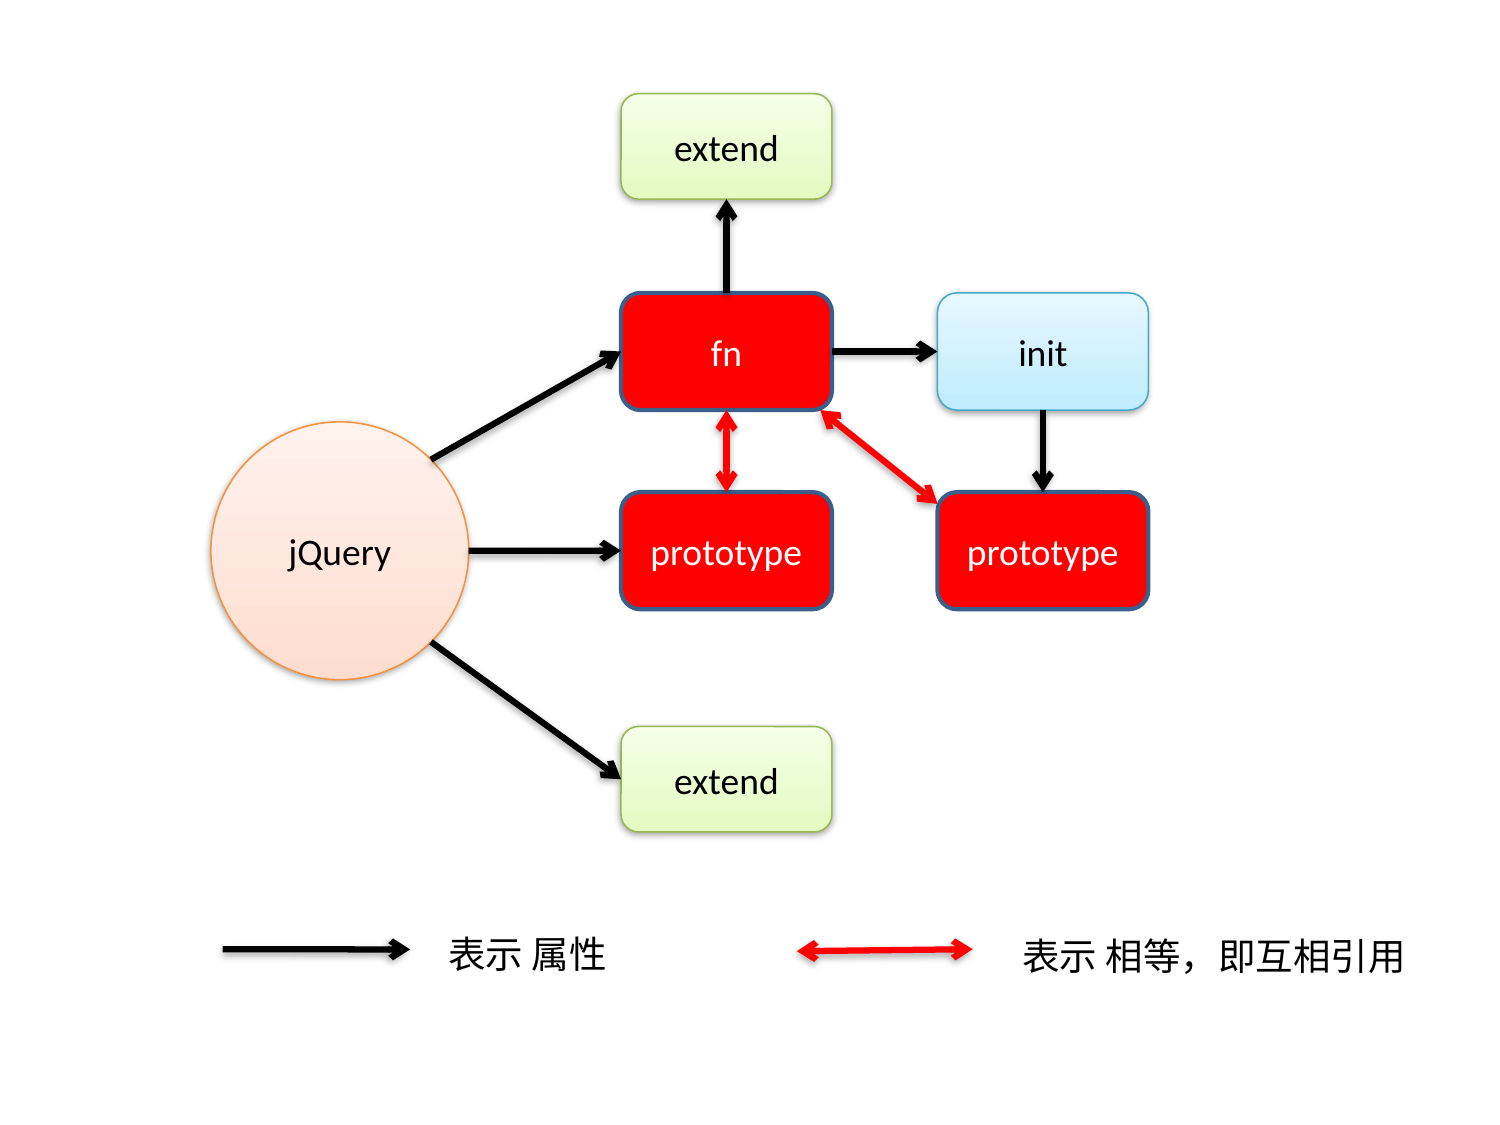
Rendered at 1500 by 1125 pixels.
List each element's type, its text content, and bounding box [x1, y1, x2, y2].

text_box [820, 409, 938, 505]
text_box fn [618, 290, 835, 413]
text_box init [936, 292, 1150, 411]
text_box prototype [935, 489, 1151, 612]
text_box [457, 615, 595, 806]
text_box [471, 310, 581, 501]
text_box extend [620, 725, 833, 833]
text_box jQuery [210, 421, 470, 681]
text_box 表示 属性 [433, 923, 868, 984]
text_box 表示 相等，即互相引用 [1007, 925, 1442, 986]
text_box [796, 948, 973, 952]
text_box prototype [618, 489, 835, 612]
text_box extend [620, 92, 833, 200]
